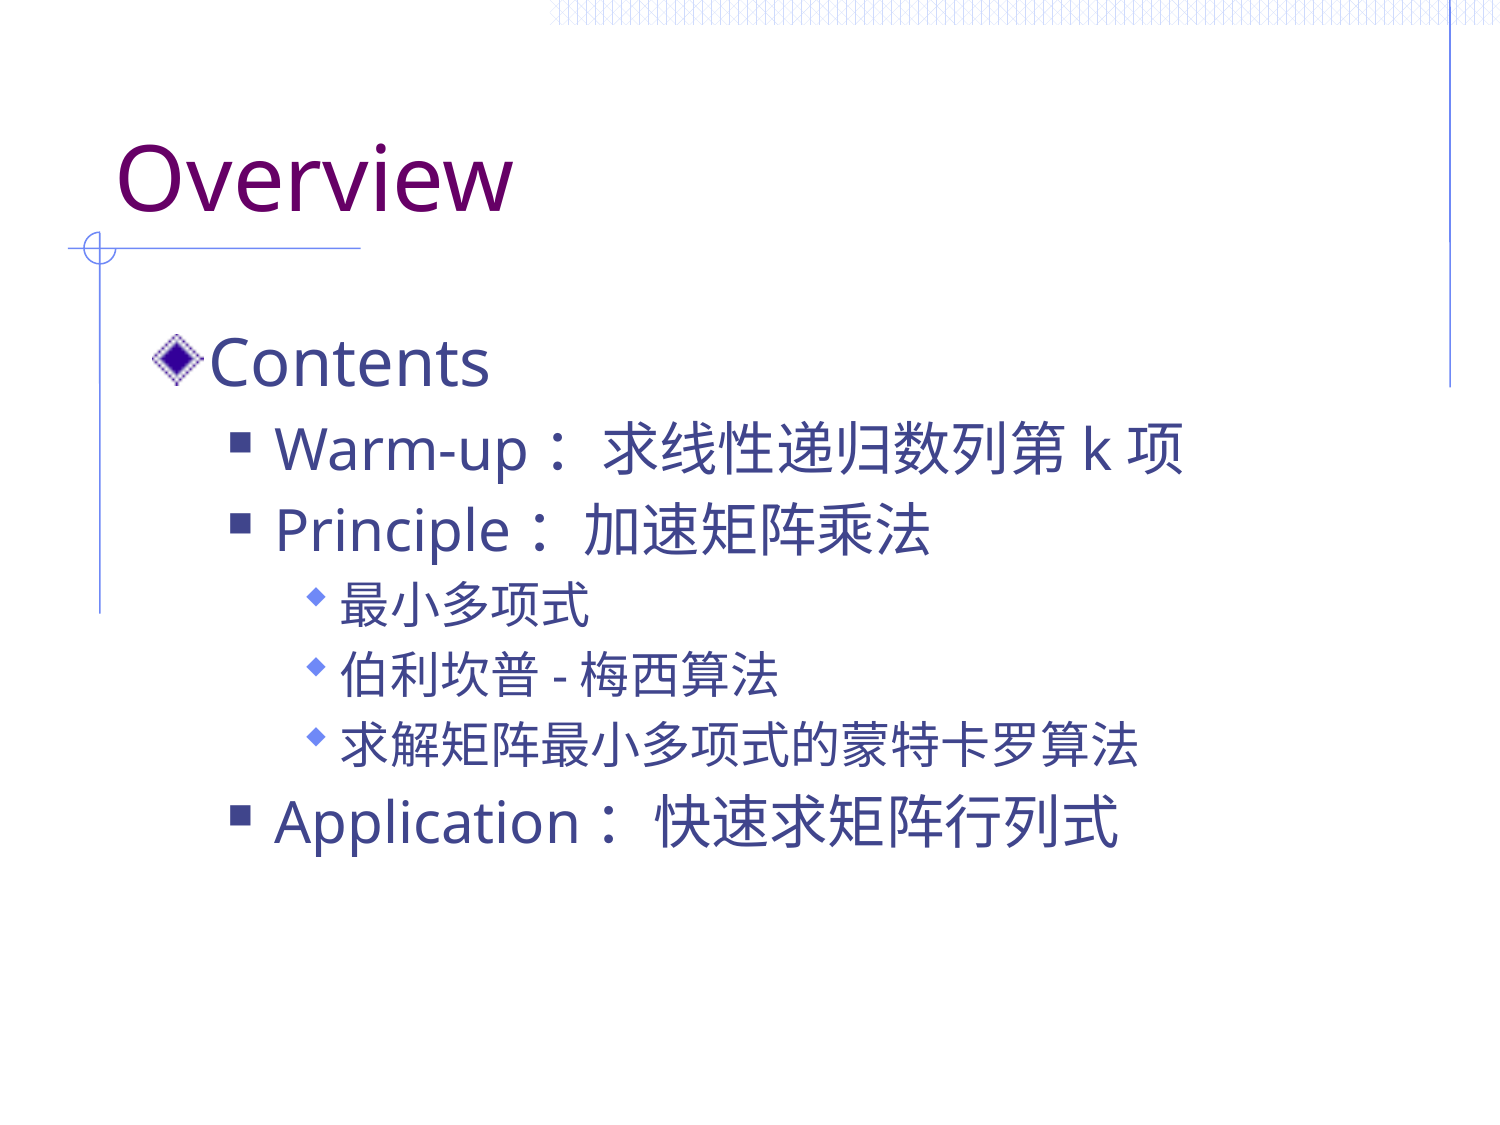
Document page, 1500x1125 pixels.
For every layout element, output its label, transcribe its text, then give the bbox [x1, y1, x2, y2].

list Contents Warm-up：求线性递归数列第k项 Principle：加速矩阵乘法 最小多项式 伯利坎普-梅西算法 求解矩阵最小多项式的蒙特卡罗算法 Application：快速求矩阵行列式 [137, 312, 1413, 988]
title Overview [99, 50, 1375, 238]
picture [152, 334, 204, 386]
